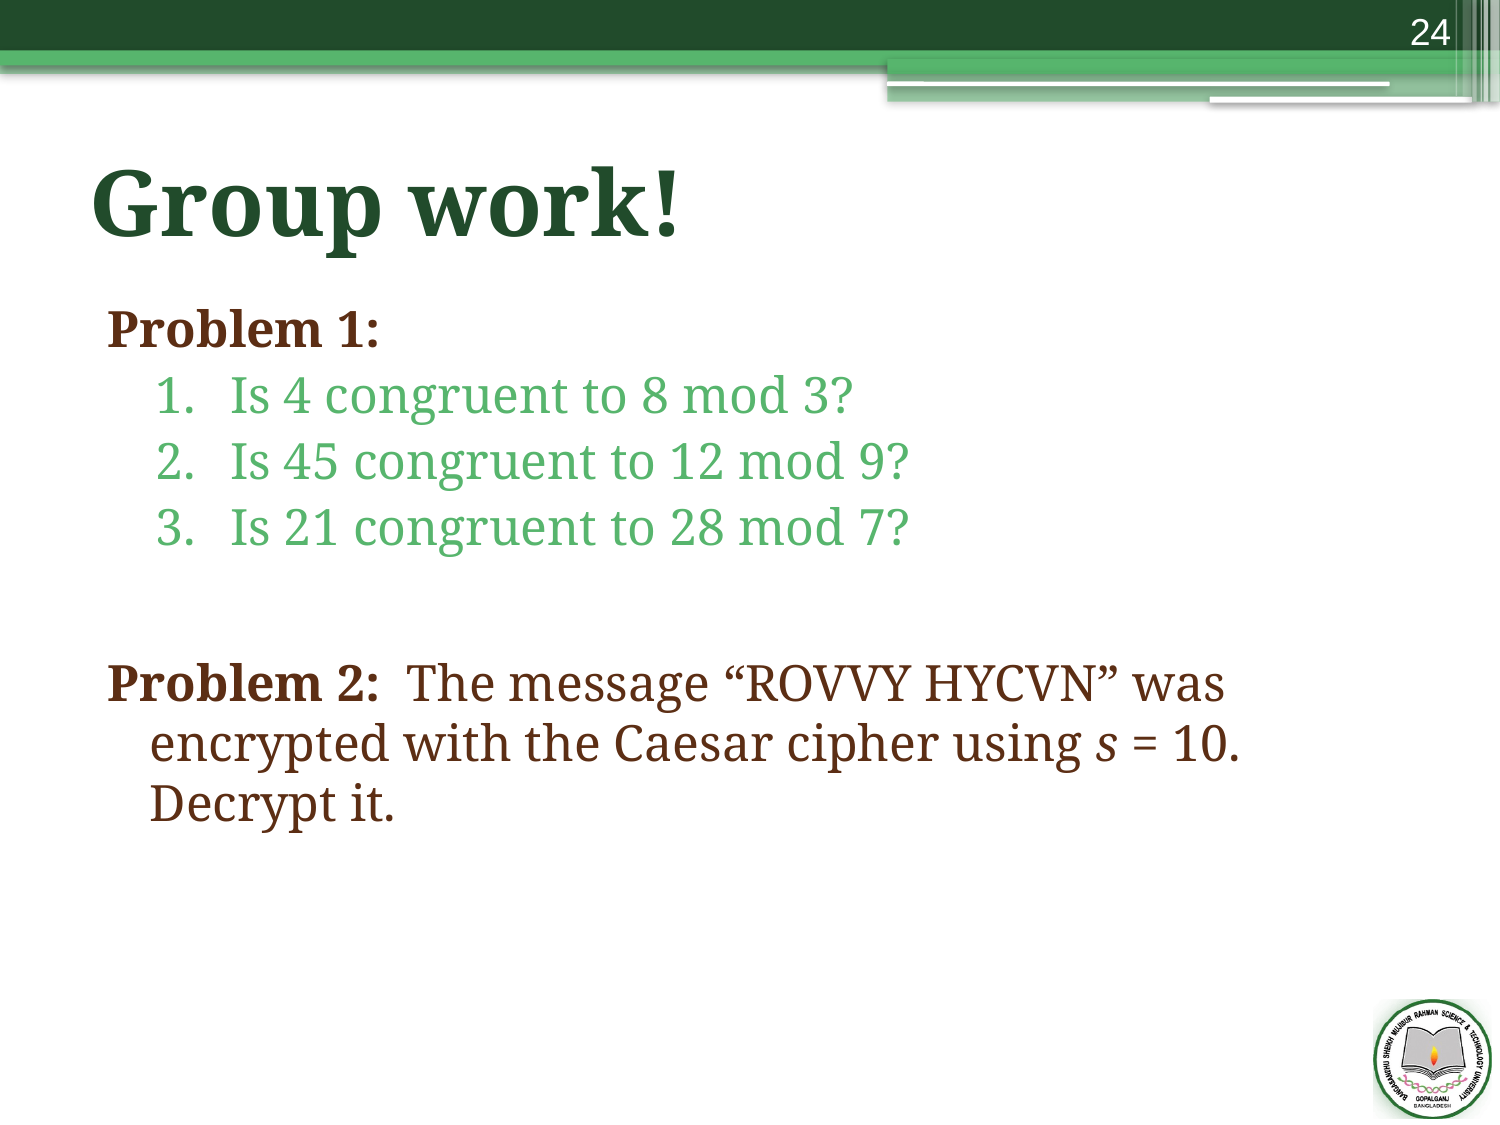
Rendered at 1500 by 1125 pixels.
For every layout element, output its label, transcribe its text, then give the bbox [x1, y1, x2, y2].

title Group work! [75, 112, 1425, 288]
list Problem 1: Is 4 congruent to 8 mod 3? Is 45 congruent to 12 mod 9? Is 21 congruent to 28 mod 7? Problem 2: The message “ROVVY HYCVN” was encrypted with the Caesar cipher using s = 10. Decrypt it. [75, 289, 1425, 1000]
slide_number 24 [1341, 0, 1466, 61]
picture [1373, 999, 1492, 1119]
